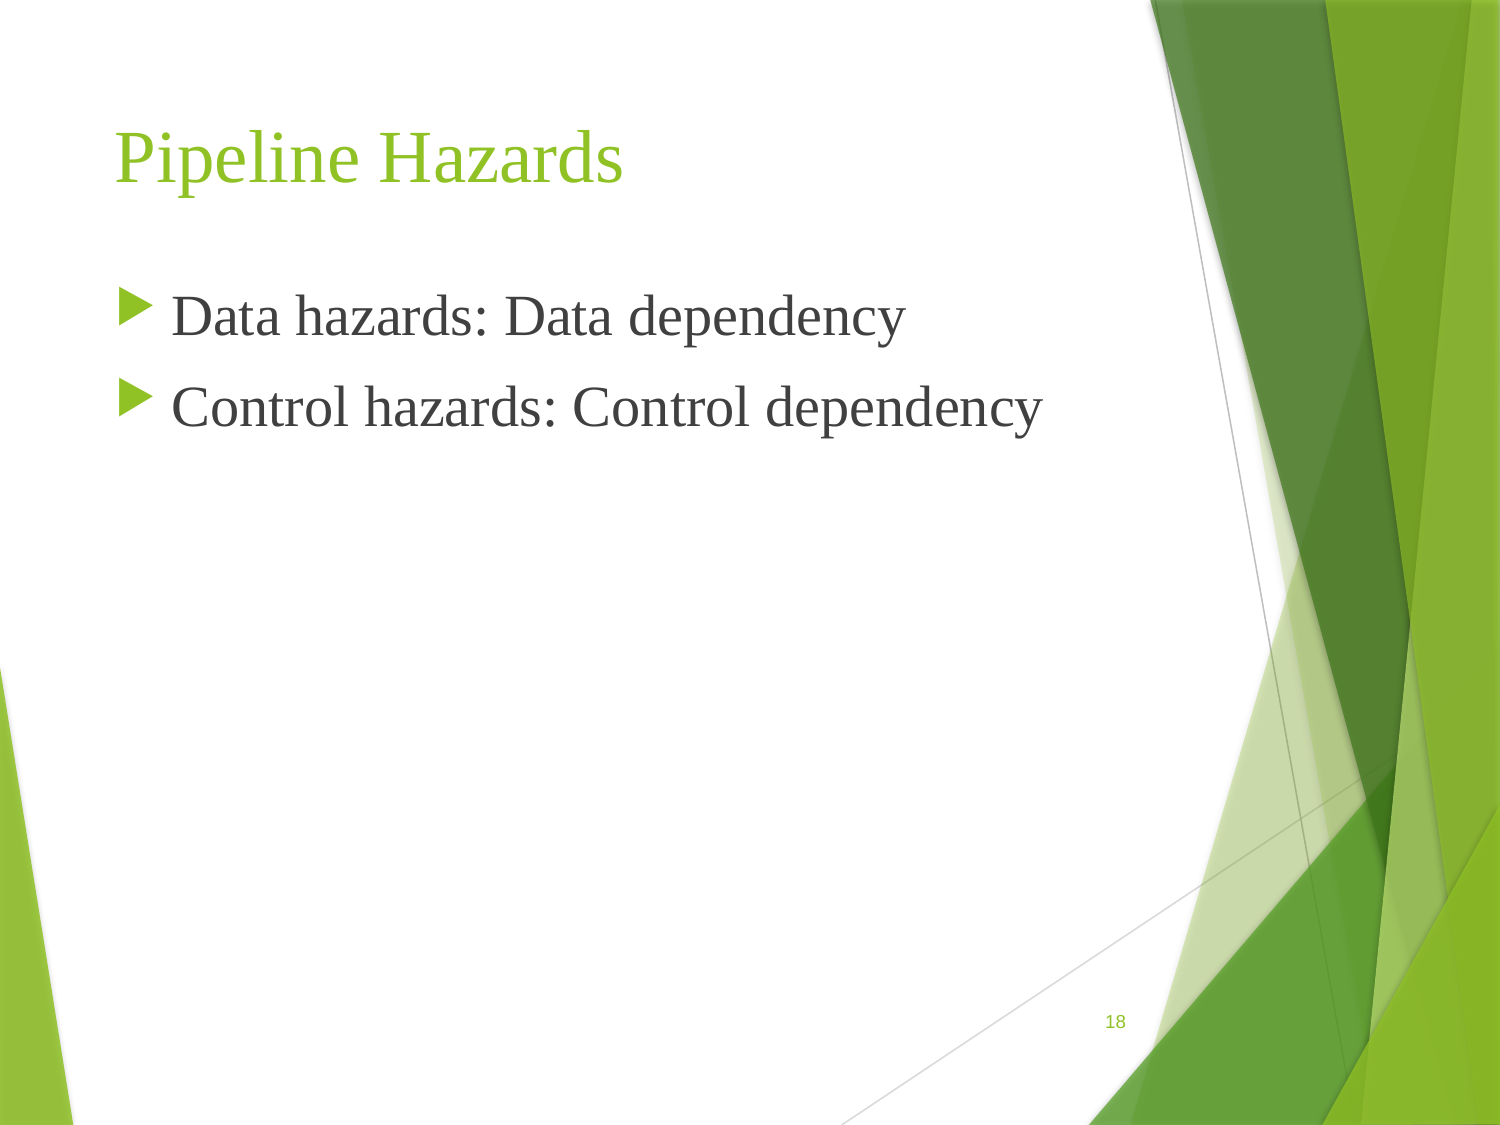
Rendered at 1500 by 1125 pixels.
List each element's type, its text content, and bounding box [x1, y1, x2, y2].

slide_number 18 [1057, 991, 1142, 1051]
list Data hazards: Data dependency Control hazards: Control dependency [99, 269, 1142, 907]
title Pipeline Hazards [99, 99, 1142, 224]
